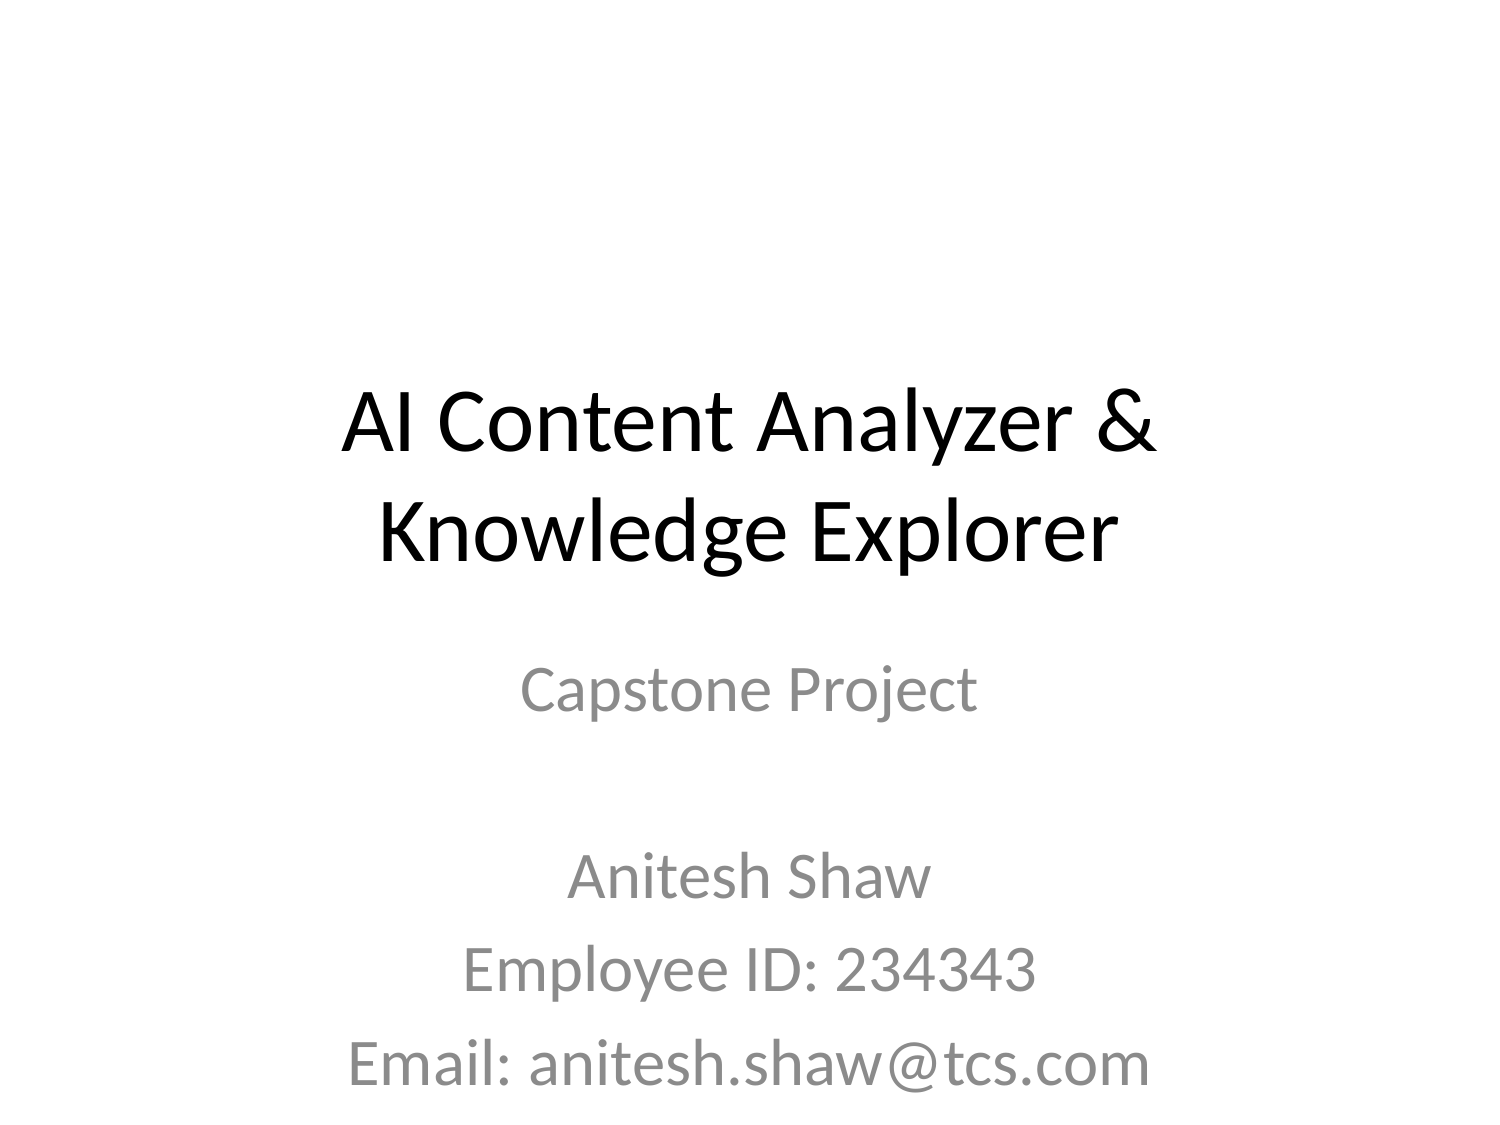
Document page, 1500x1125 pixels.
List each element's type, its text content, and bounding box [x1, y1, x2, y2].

title AI Content Analyzer & Knowledge Explorer [112, 349, 1388, 591]
subtitle Capstone Project Anitesh Shaw Employee ID: 234343 Email: anitesh.shaw@tcs.com Tata Consultancy Services [225, 637, 1275, 925]
